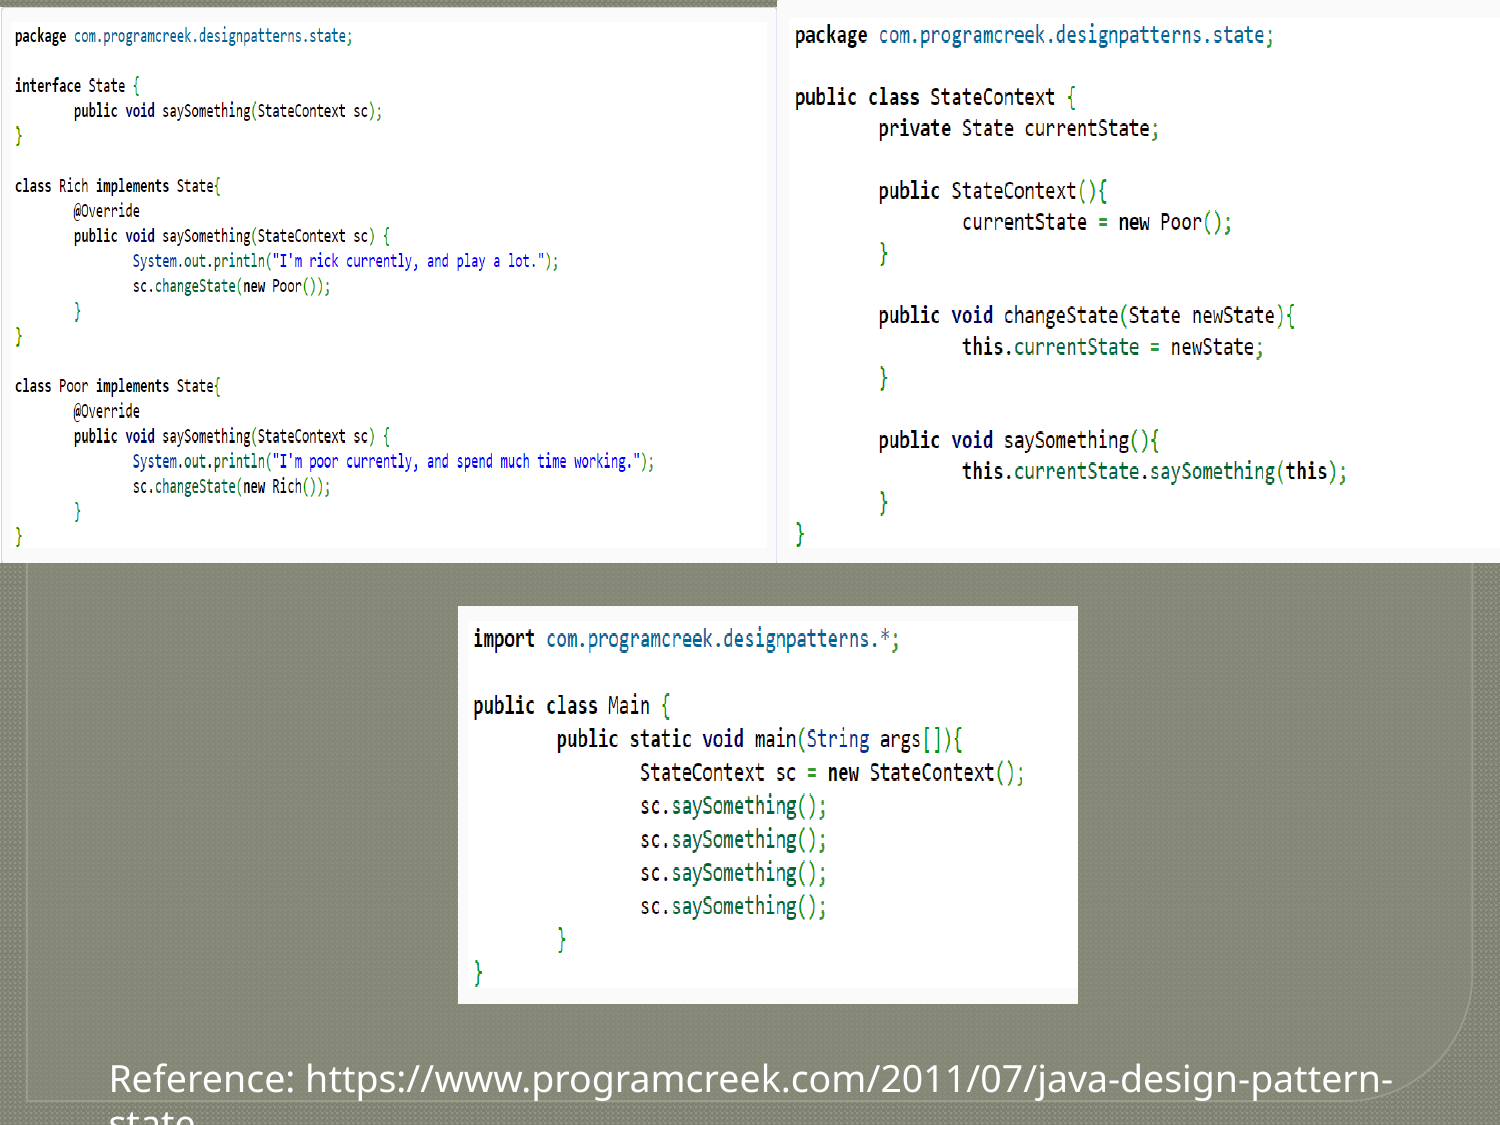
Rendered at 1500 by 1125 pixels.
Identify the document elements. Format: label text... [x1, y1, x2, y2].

text_box Reference: https://www.programcreek.com/2011/07/java-design-pattern-state [93, 1047, 1458, 1125]
picture [0, 0, 1500, 563]
picture [457, 606, 1078, 1004]
